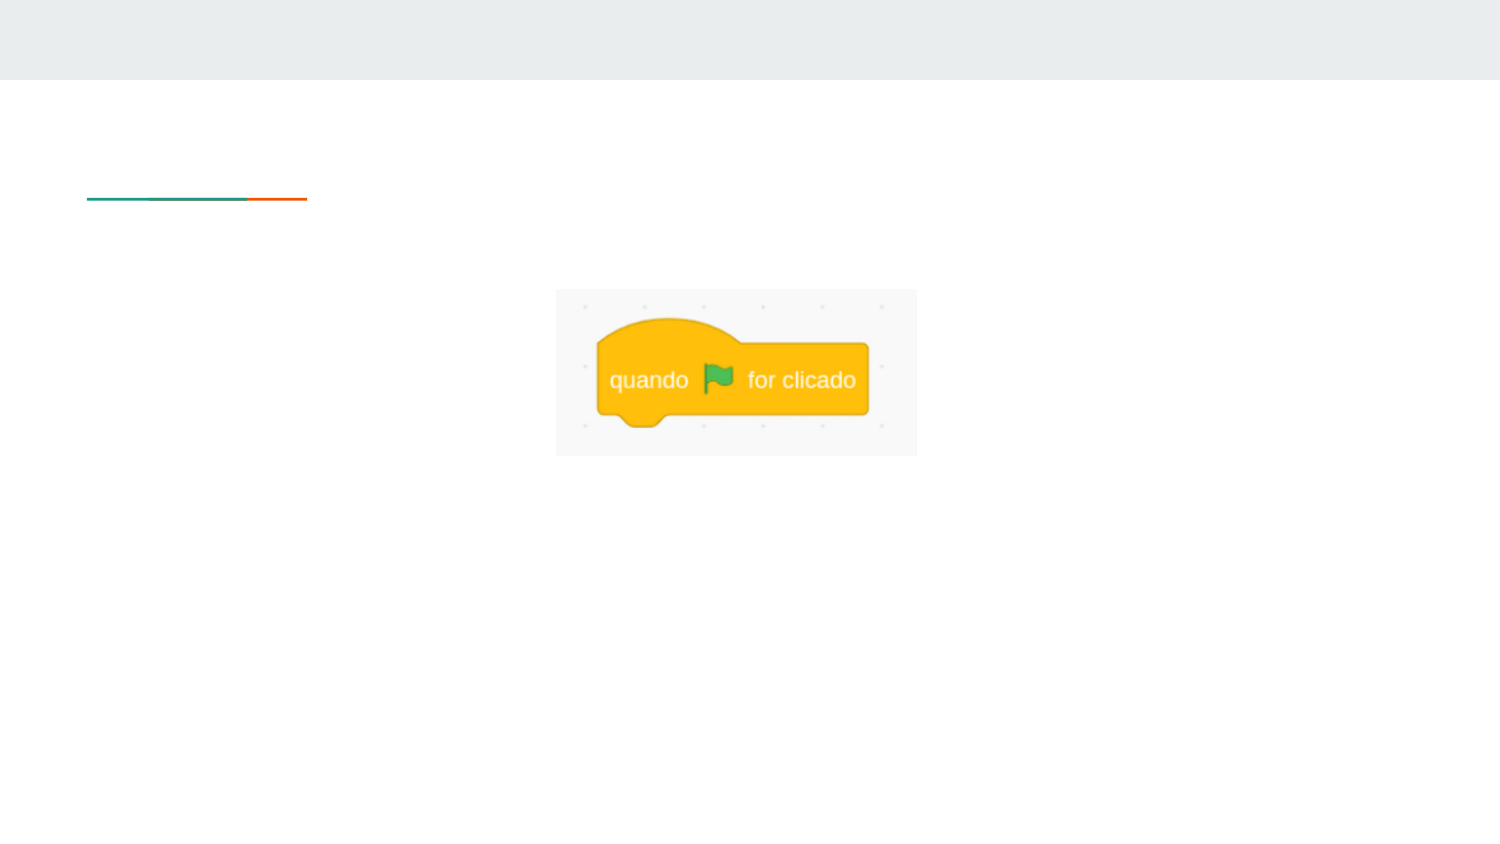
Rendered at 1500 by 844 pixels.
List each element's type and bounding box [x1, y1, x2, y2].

picture [556, 289, 918, 457]
